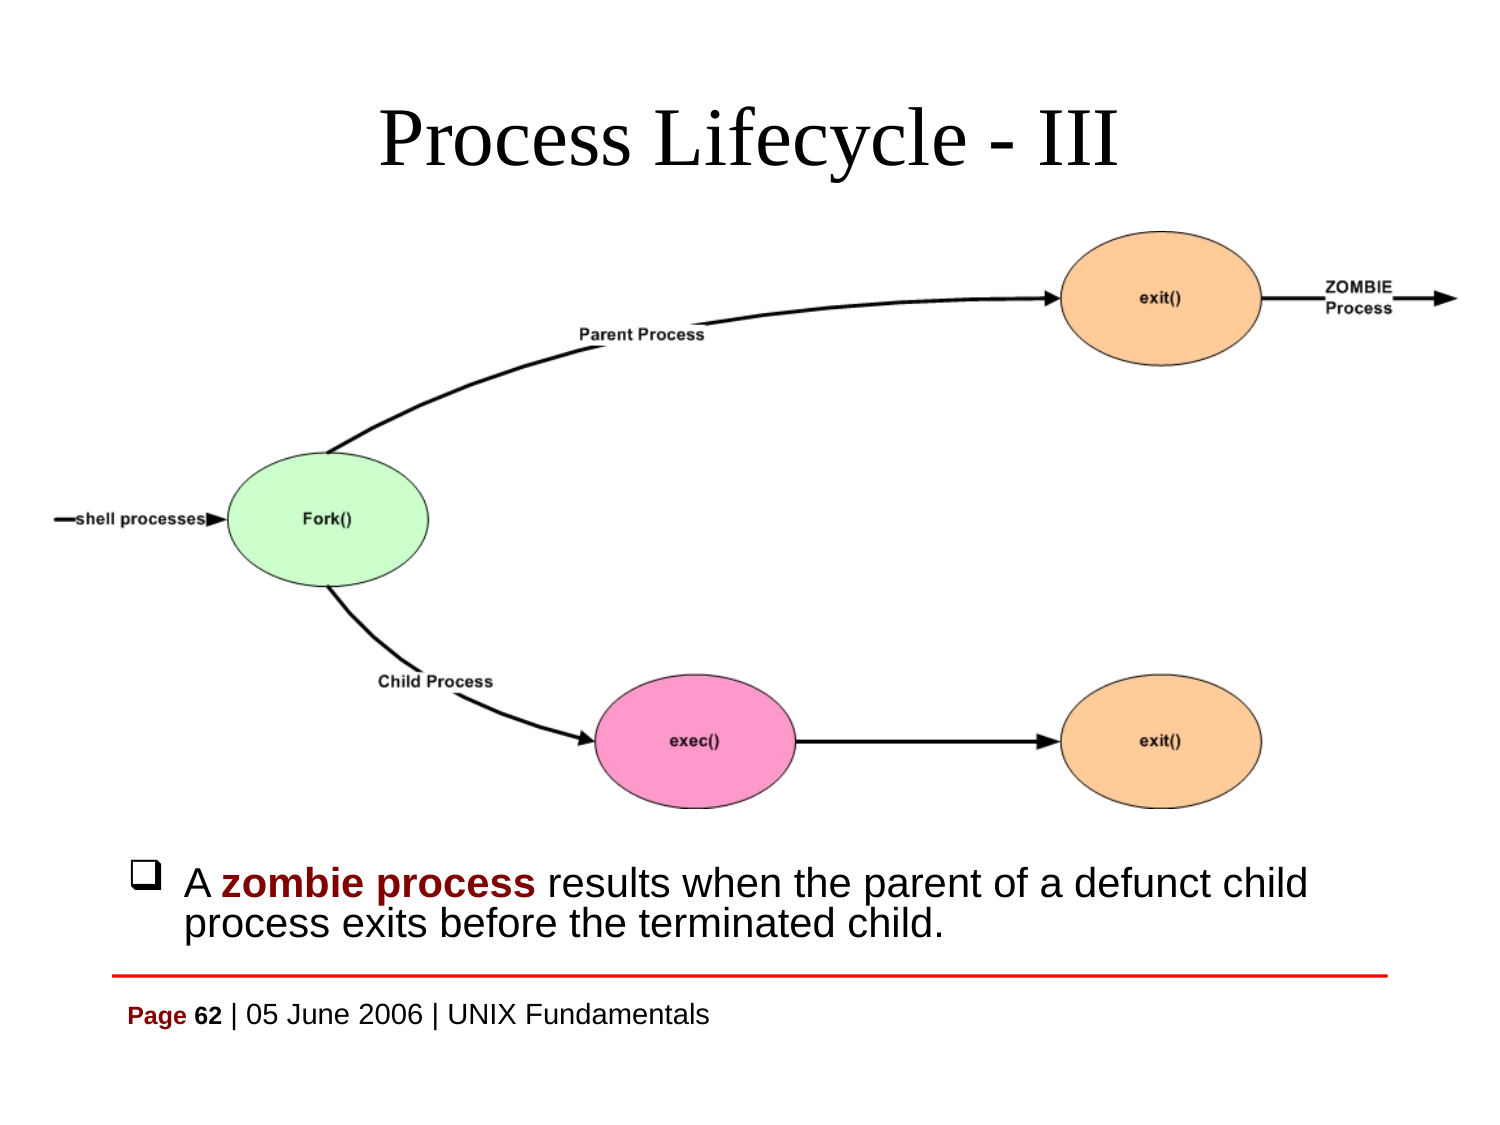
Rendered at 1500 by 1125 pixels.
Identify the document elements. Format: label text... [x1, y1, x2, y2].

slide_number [112, 987, 1388, 1071]
title Process Lifecycle - III [112, 78, 1388, 187]
list A zombie process results when the parent of a defunct child process exits before the terminated child. [112, 857, 1388, 953]
picture [53, 231, 1459, 809]
